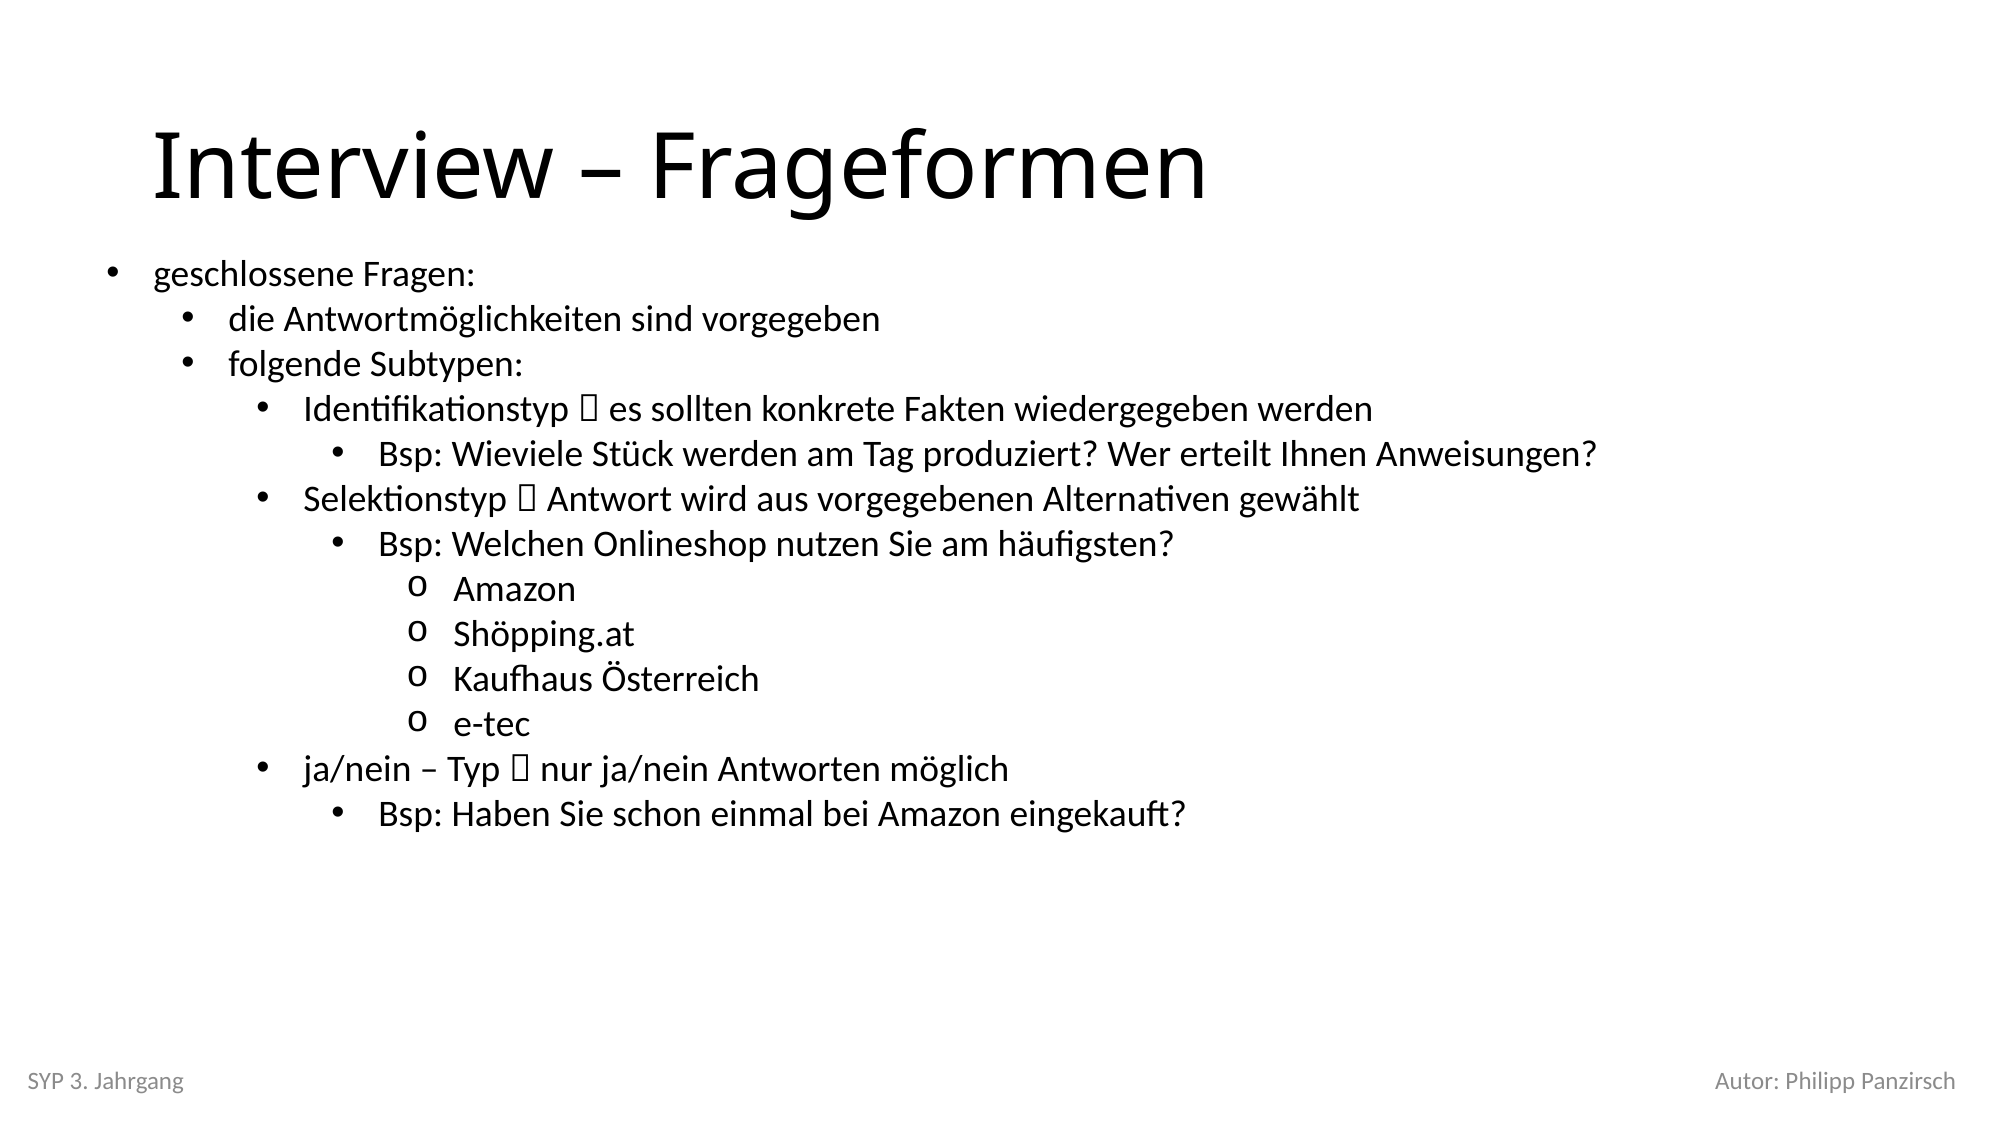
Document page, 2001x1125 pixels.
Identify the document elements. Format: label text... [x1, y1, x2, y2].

footer SYP 3. Jahrgang [12, 1049, 688, 1110]
title Interview – Frageformen [137, 59, 1863, 278]
text_box geschlossene Fragen: die Antwortmöglichkeiten sind vorgegeben folgende Subtypen: Identifikationstyp  es sollten konkrete Fakten wiedergegeben werden Bsp: Wieviele Stück werden am Tag produziert? Wer erteilt Ihnen Anweisungen? Selektionstyp  Antwort wird aus vorgegebenen Alternativen gewählt Bsp: Welchen Onlineshop nutzen Sie am häufigsten? Amazon Shöpping.at Kaufhaus Österreich e-tec ja/nein – Typ  nur ja/nein Antworten möglich Bsp: Haben Sie schon einmal bei Amazon eingekauft? [91, 241, 1817, 887]
text_box Autor: Philipp Panzirsch [1296, 1049, 1972, 1110]
